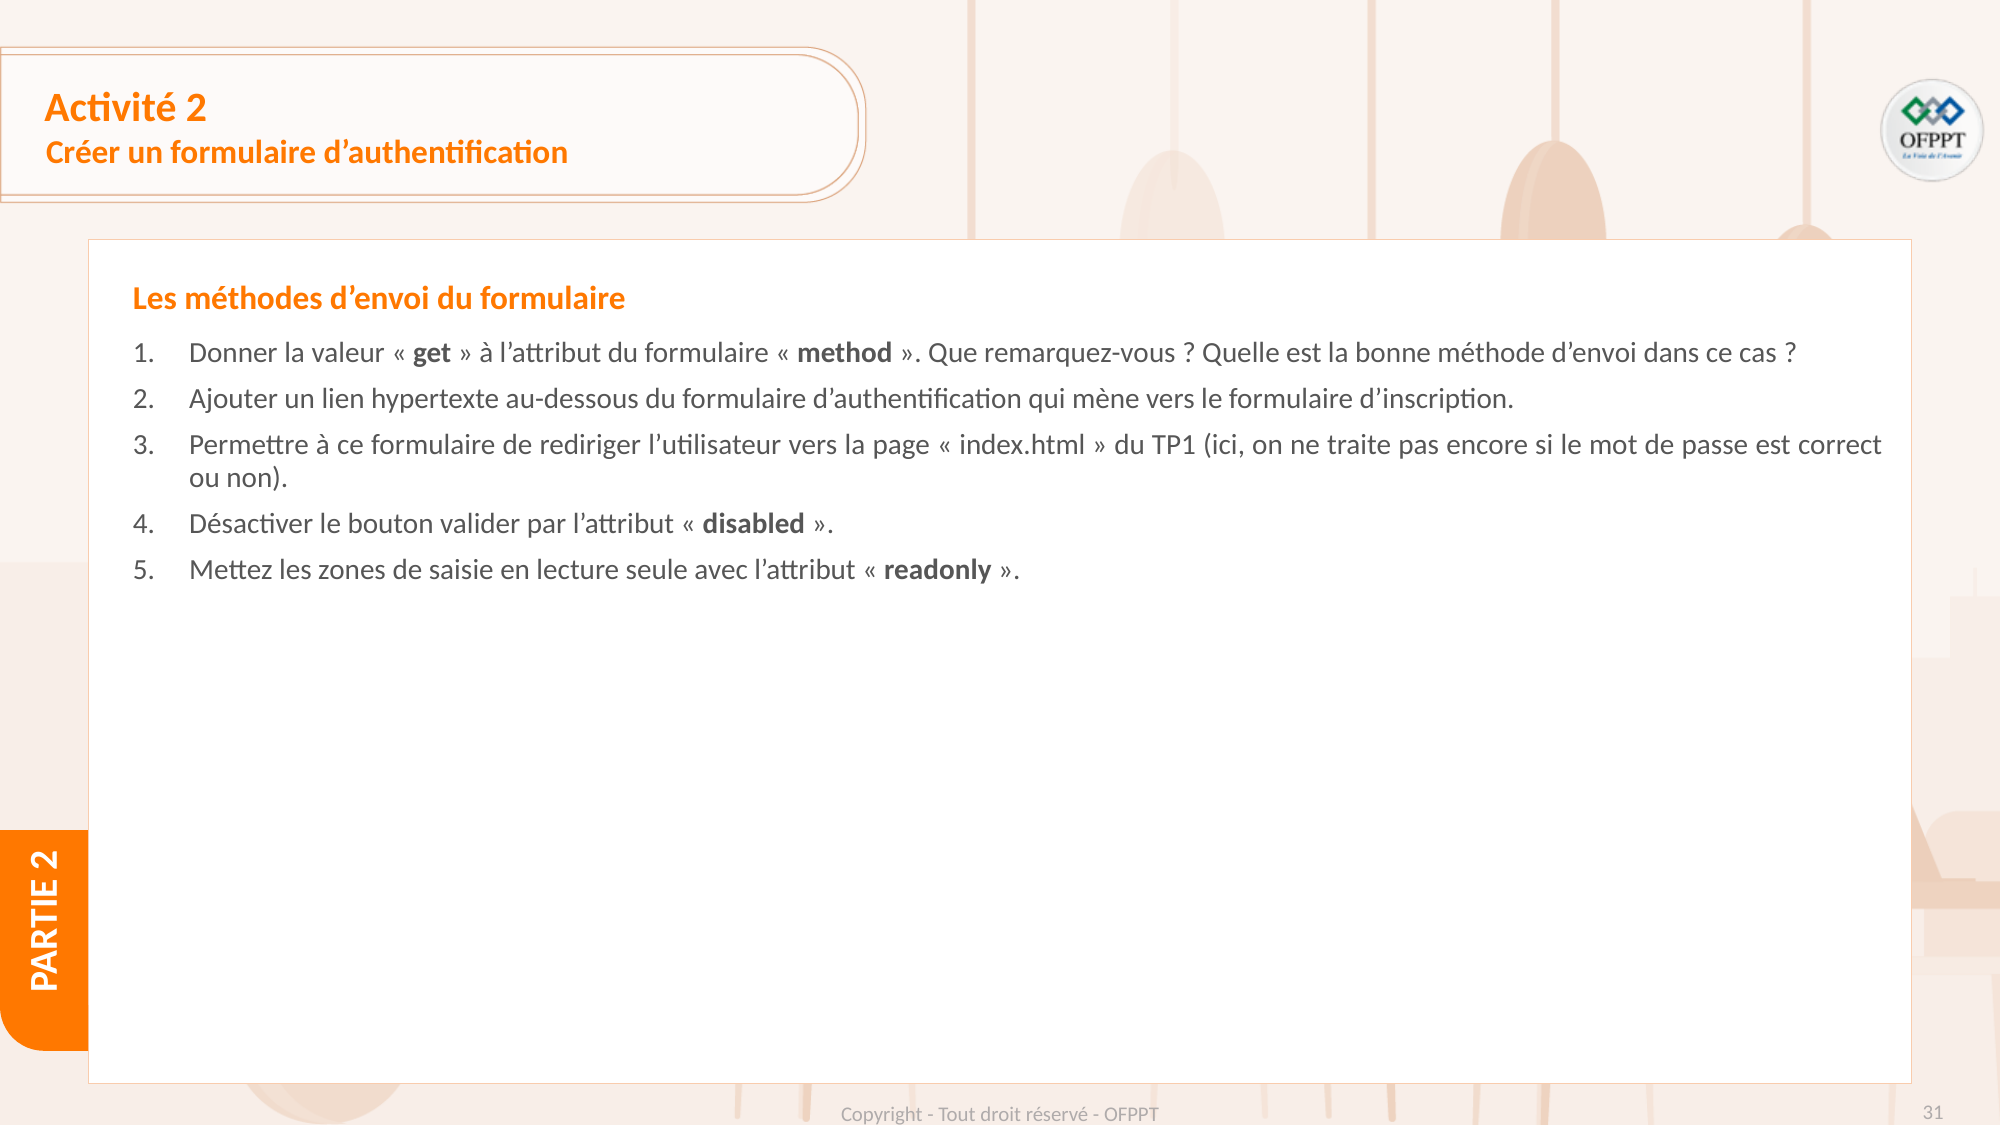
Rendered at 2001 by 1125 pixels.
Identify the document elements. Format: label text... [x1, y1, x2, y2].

list Les méthodes d’envoi du formulaire [118, 275, 883, 328]
picture [1876, 75, 1989, 186]
list Donner la valeur « get » à l’attribut du formulaire « method ». Que remarquez-vous ? Quelle est la bonne méthode d’envoi dans ce cas ? Ajouter un lien hypertexte au-dessous du formulaire d’authentification qui mène vers le formulaire d’inscription. Permettre à ce formulaire de rediriger l’utilisateur vers la page « index.html » du TP1 (ici, on ne traite pas encore si le mot de passe est correct ou non). Désactiver le bouton valider par l’attribut « disabled ». Mettez les zones de saisie en lecture seule avec l’attribut « readonly ». [118, 327, 1898, 1046]
title Activité 2 [29, 74, 863, 143]
list Créer un formulaire d’authentification [31, 127, 863, 201]
